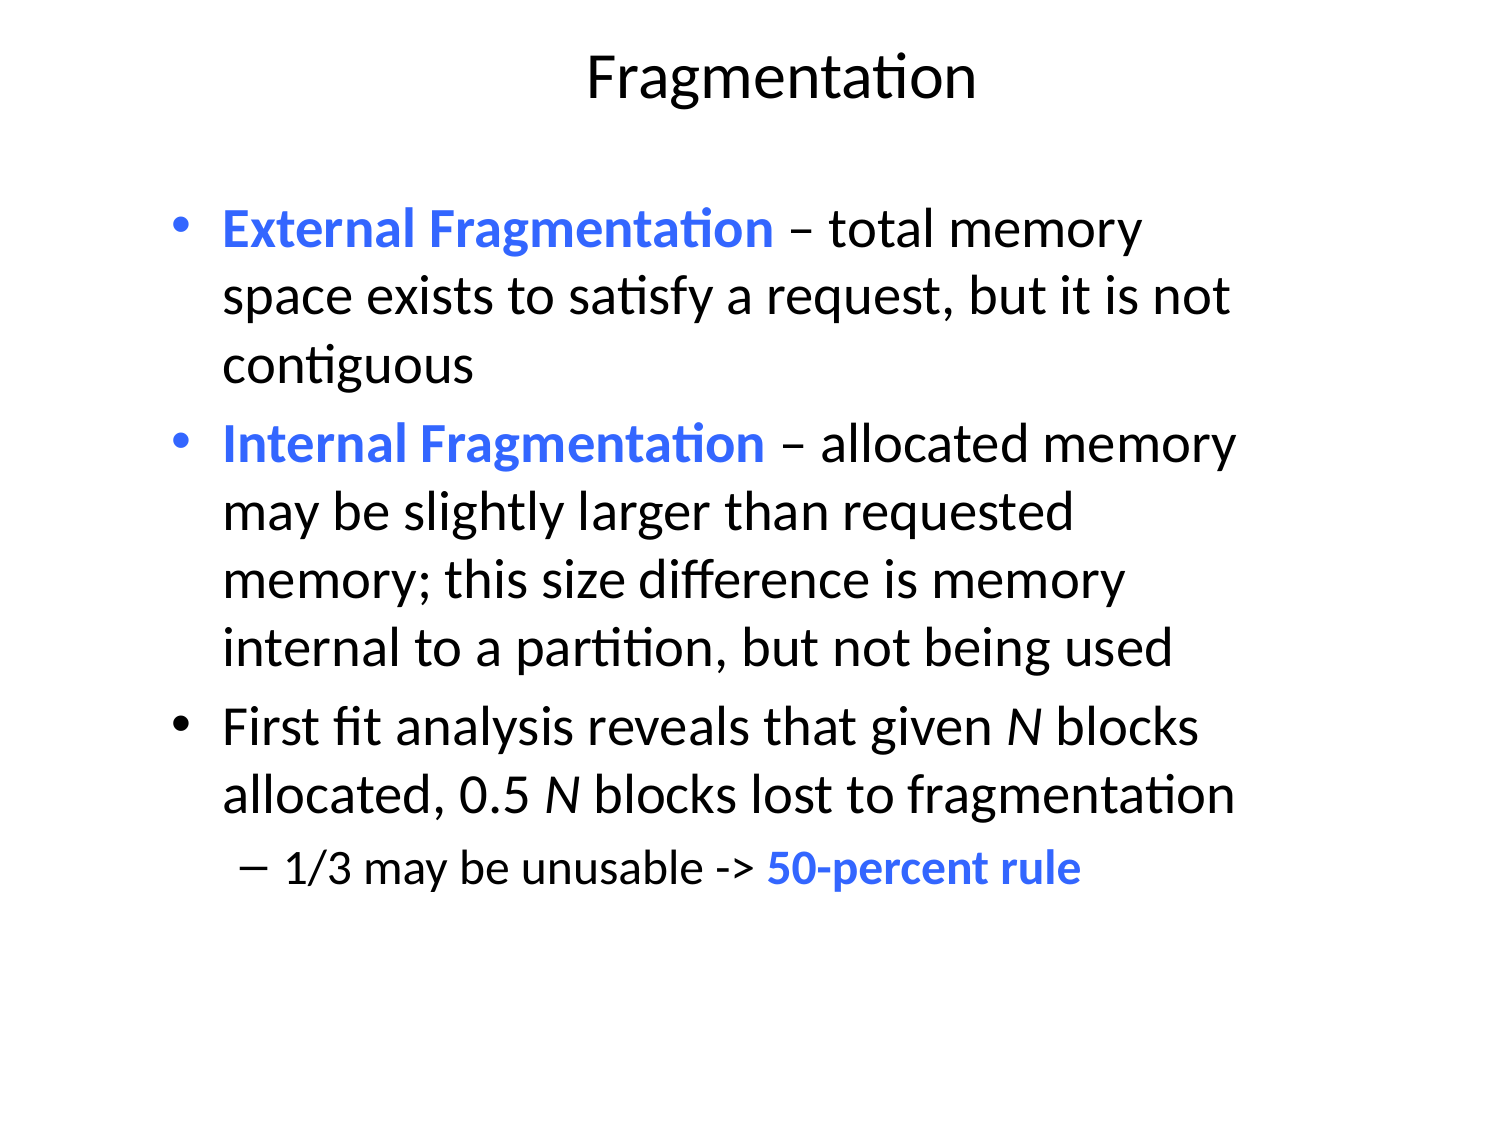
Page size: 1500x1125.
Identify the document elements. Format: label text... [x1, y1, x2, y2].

list External Fragmentation – total memory space exists to satisfy a request, but it is not contiguous Internal Fragmentation – allocated memory may be slightly larger than requested memory; this size difference is memory internal to a partition, but not being used First fit analysis reveals that given N blocks allocated, 0.5 N blocks lost to fragmentation 1/3 may be unusable -> 50-percent rule [155, 182, 1267, 1003]
title Fragmentation [140, 24, 1425, 120]
